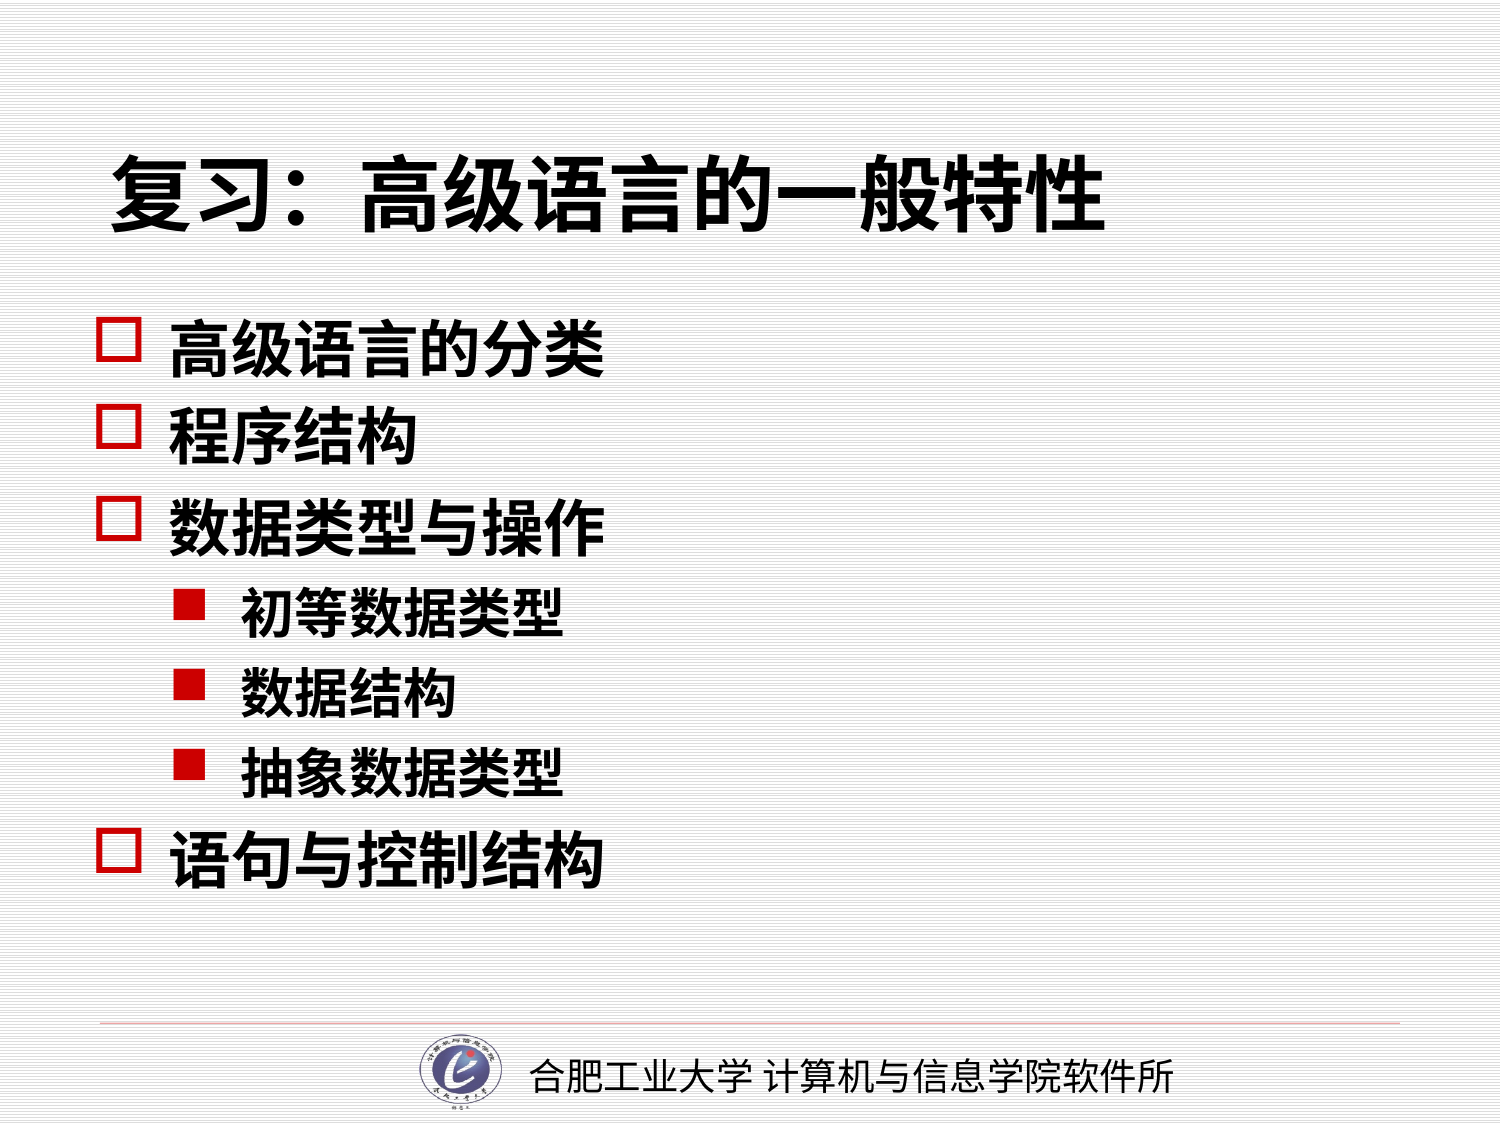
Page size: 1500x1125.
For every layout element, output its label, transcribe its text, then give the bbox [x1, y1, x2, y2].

title 复习：高级语言的一般特性 [93, 49, 1407, 250]
slide_number [1116, 1023, 1442, 1102]
list 高级语言的分类 程序结构 数据类型与操作 初等数据类型 数据结构 抽象数据类型 语句与控制结构 [76, 302, 1424, 1000]
